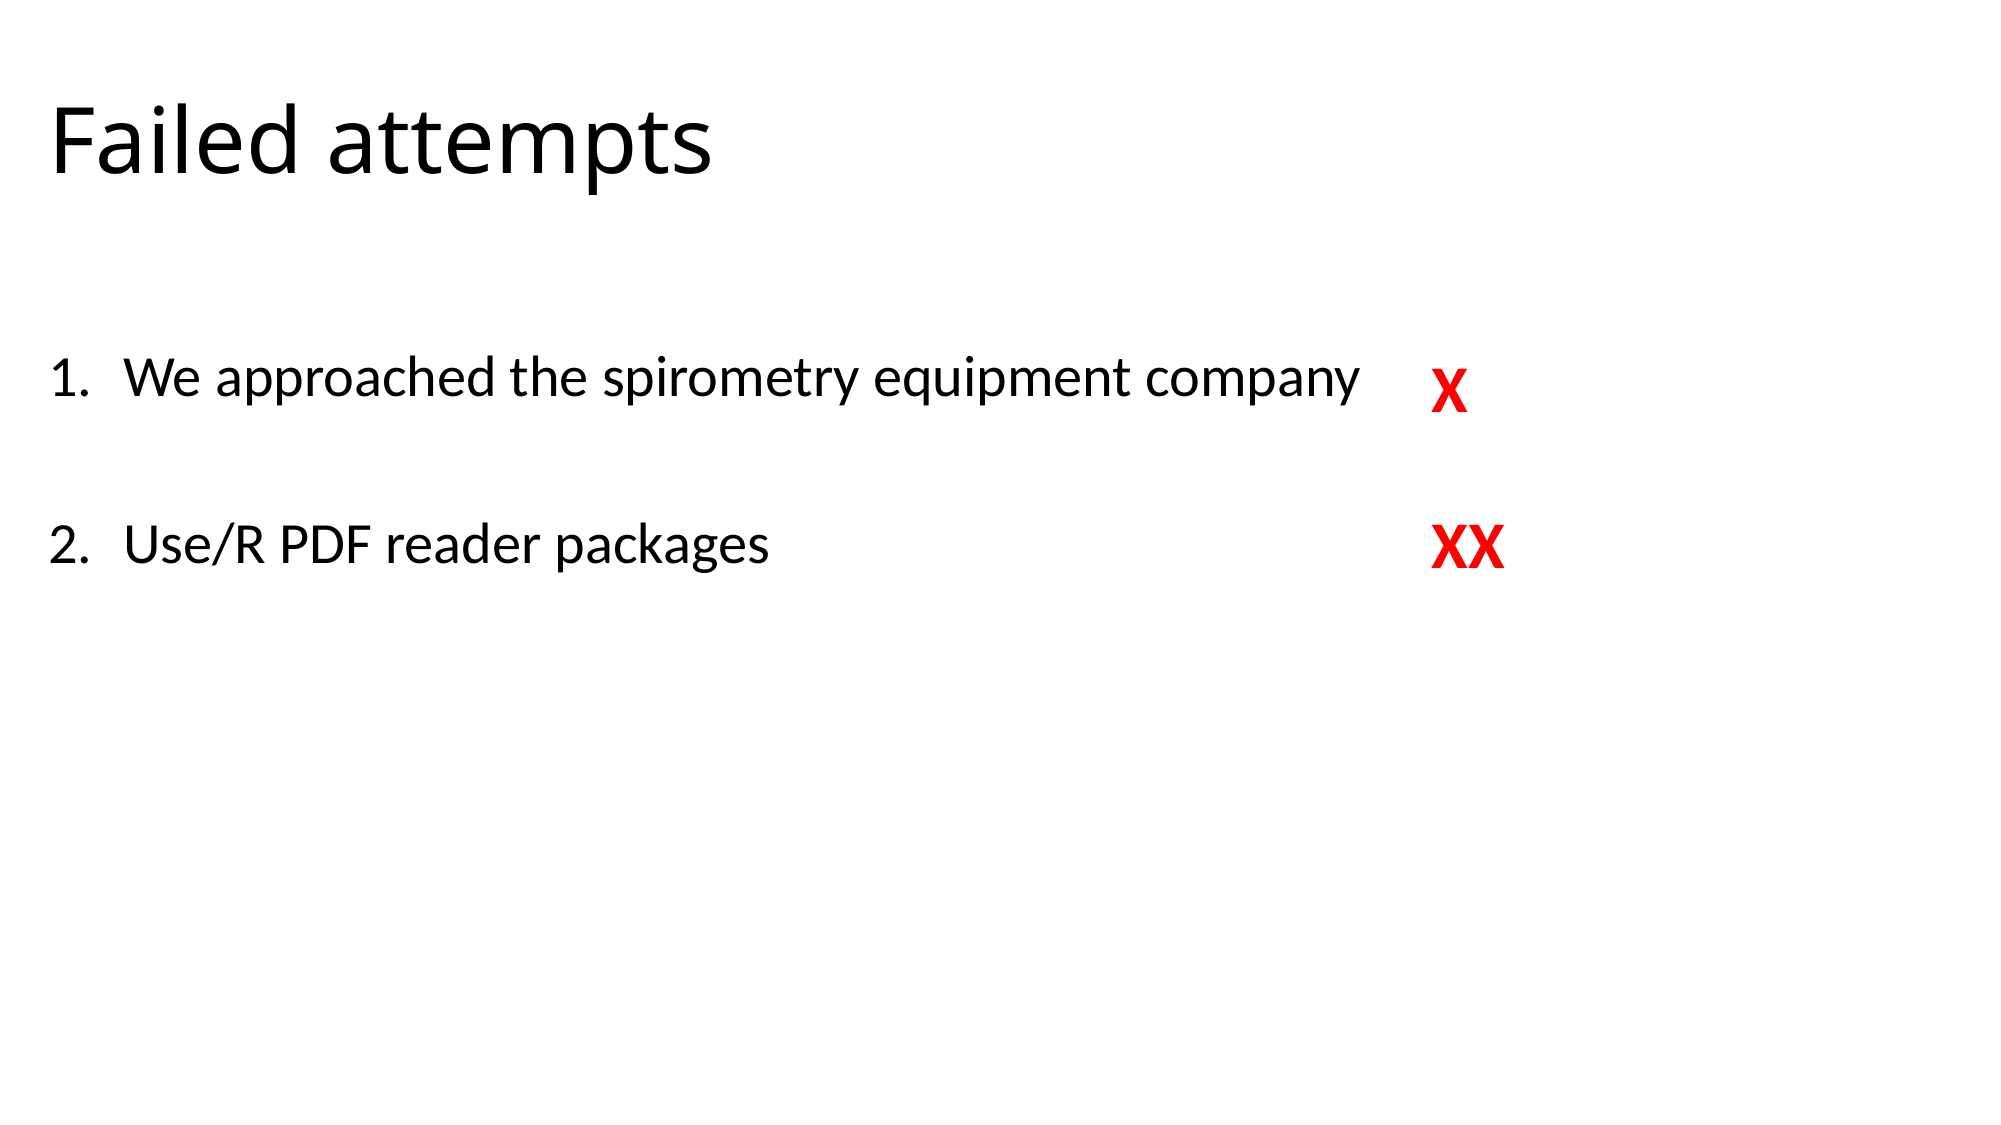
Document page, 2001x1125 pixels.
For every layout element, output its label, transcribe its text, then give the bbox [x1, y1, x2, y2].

text_box XX [1416, 494, 1945, 590]
text_box We approached the spirometry equipment company Use/R PDF reader packages [33, 338, 1711, 435]
text_box X [1416, 338, 1945, 433]
title Failed attempts [33, 34, 1759, 253]
